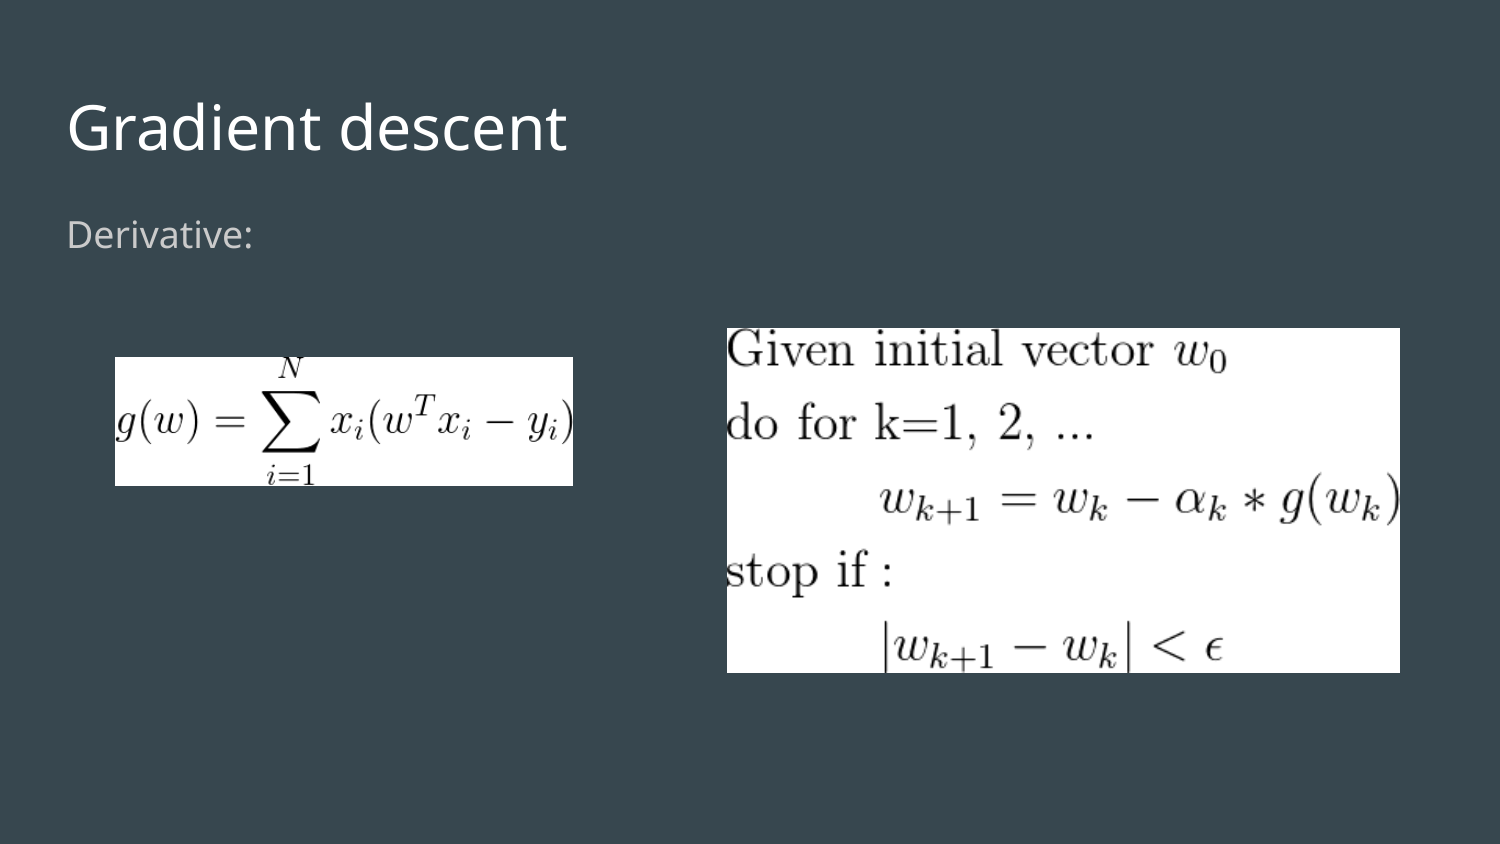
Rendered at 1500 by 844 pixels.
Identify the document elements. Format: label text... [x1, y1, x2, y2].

title Gradient descent [51, 72, 1449, 167]
list Derivative: [51, 189, 1449, 750]
picture [727, 328, 1401, 673]
picture [114, 357, 574, 487]
